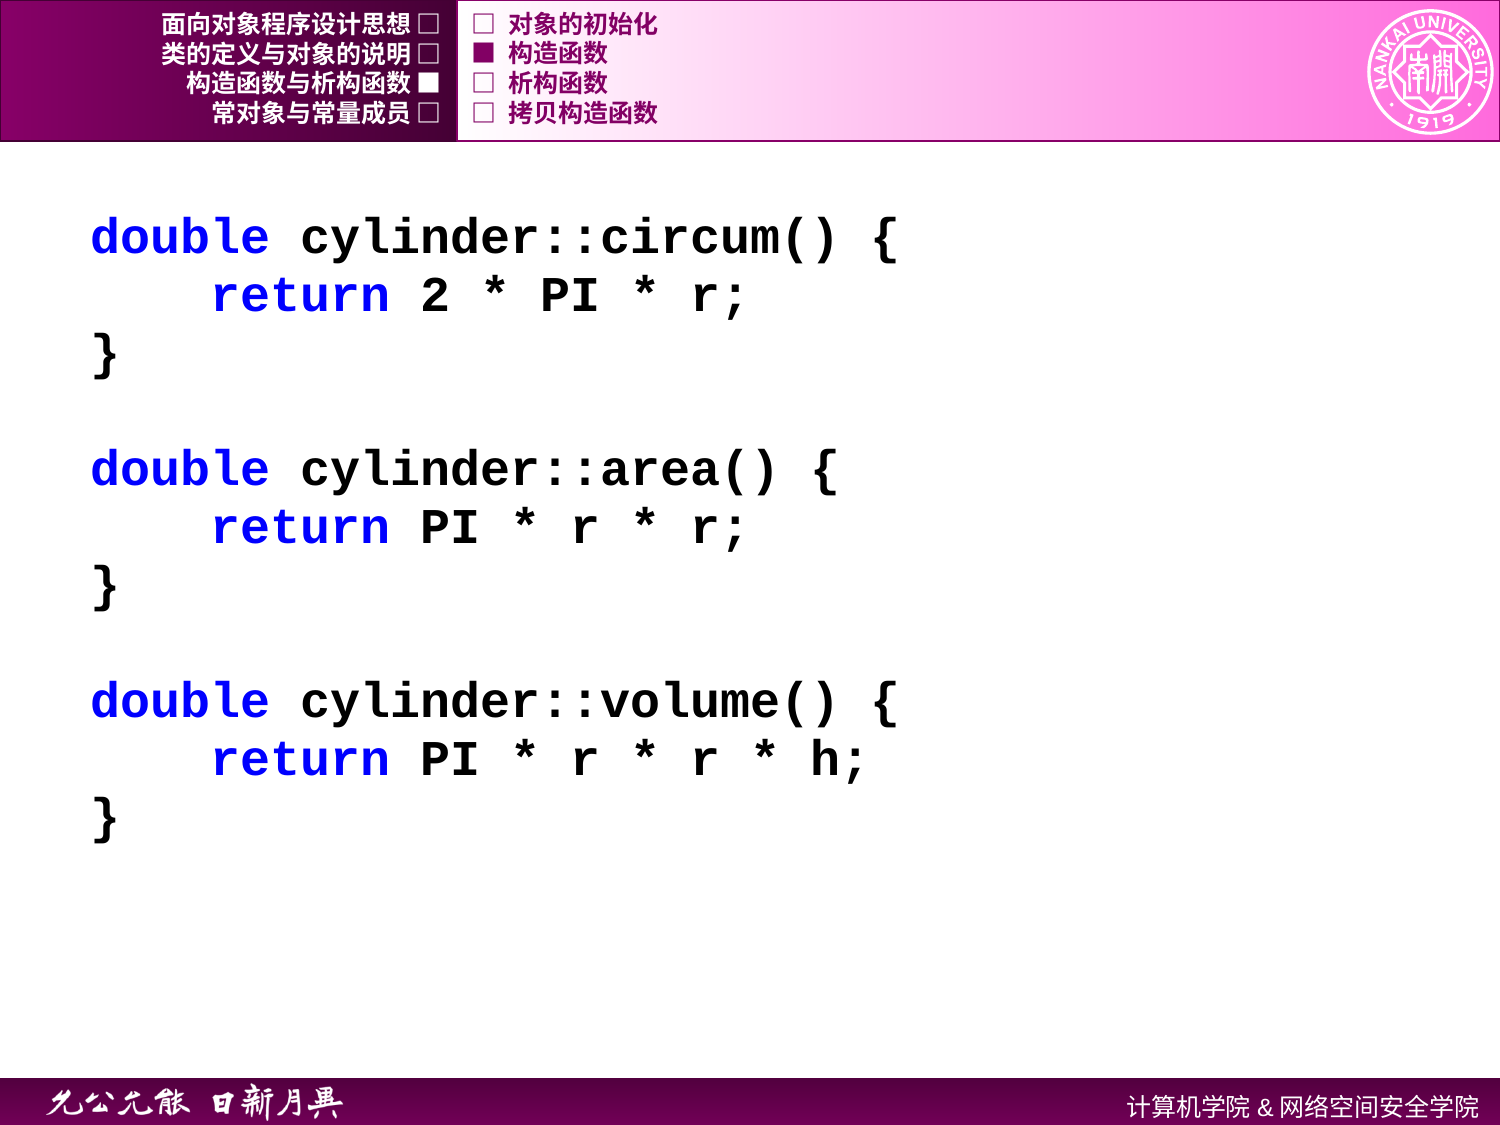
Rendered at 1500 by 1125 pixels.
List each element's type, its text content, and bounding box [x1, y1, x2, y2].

list double cylinder::circum() { return 2 * PI * r; } double cylinder::area() { return PI * r * r; } double cylinder::volume() { return PI * r * r * h; } [74, 207, 1426, 1032]
text_box 类的定义与对象的说明 □ [0, 36, 455, 66]
text_box ■ 构造函数 [455, 36, 1361, 66]
picture [35, 1081, 356, 1122]
text_box □ 对象的初始化 [455, 7, 1361, 36]
text_box 构造函数与析构函数 ■ [0, 66, 455, 95]
text_box 面向对象程序设计思想 □ [0, 7, 455, 36]
text_box □ 析构函数 [455, 66, 1361, 95]
text_box □ 拷贝构造函数 [455, 95, 1361, 129]
text_box 常对象与常量成员 □ [0, 95, 455, 129]
